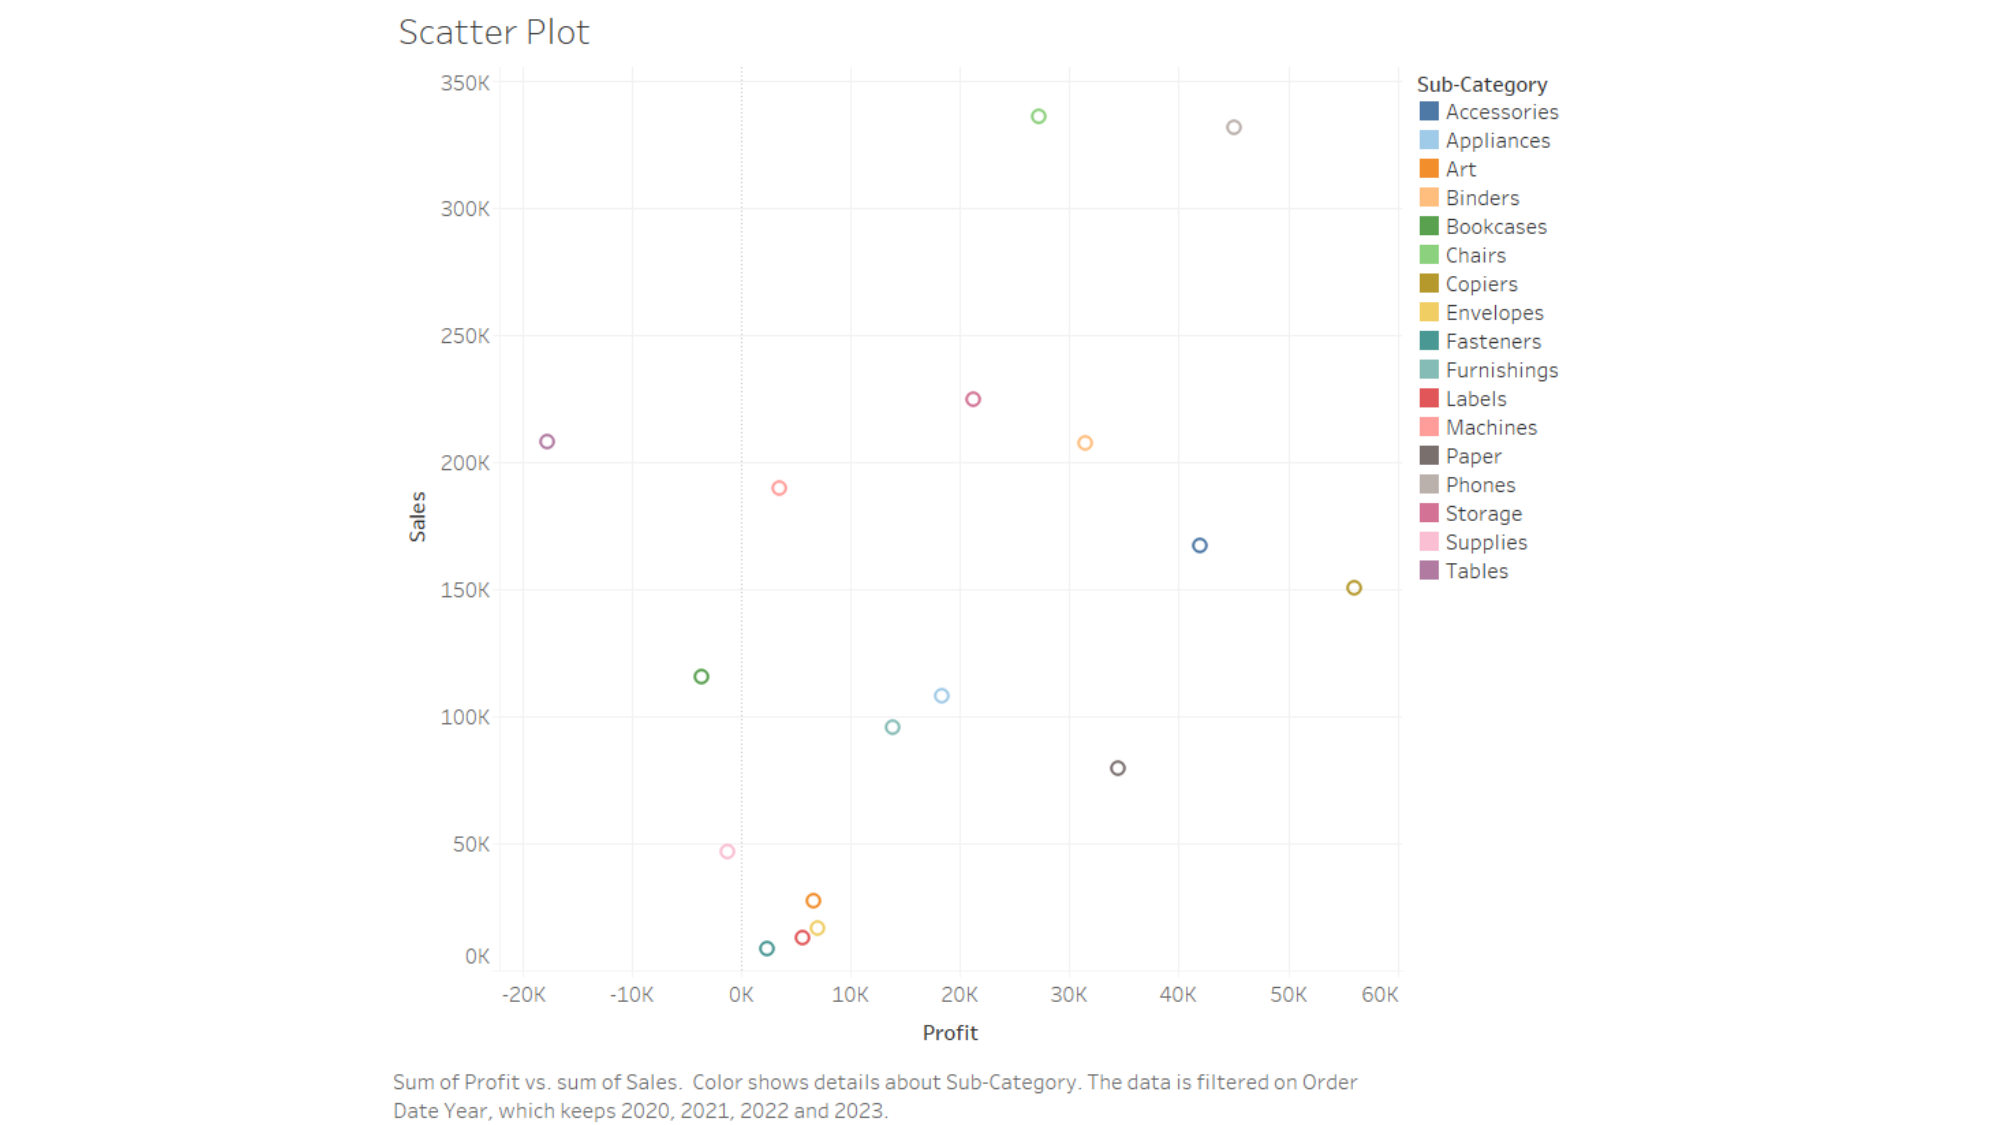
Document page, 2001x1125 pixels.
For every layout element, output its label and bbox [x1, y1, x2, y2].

picture [393, 0, 1607, 1125]
